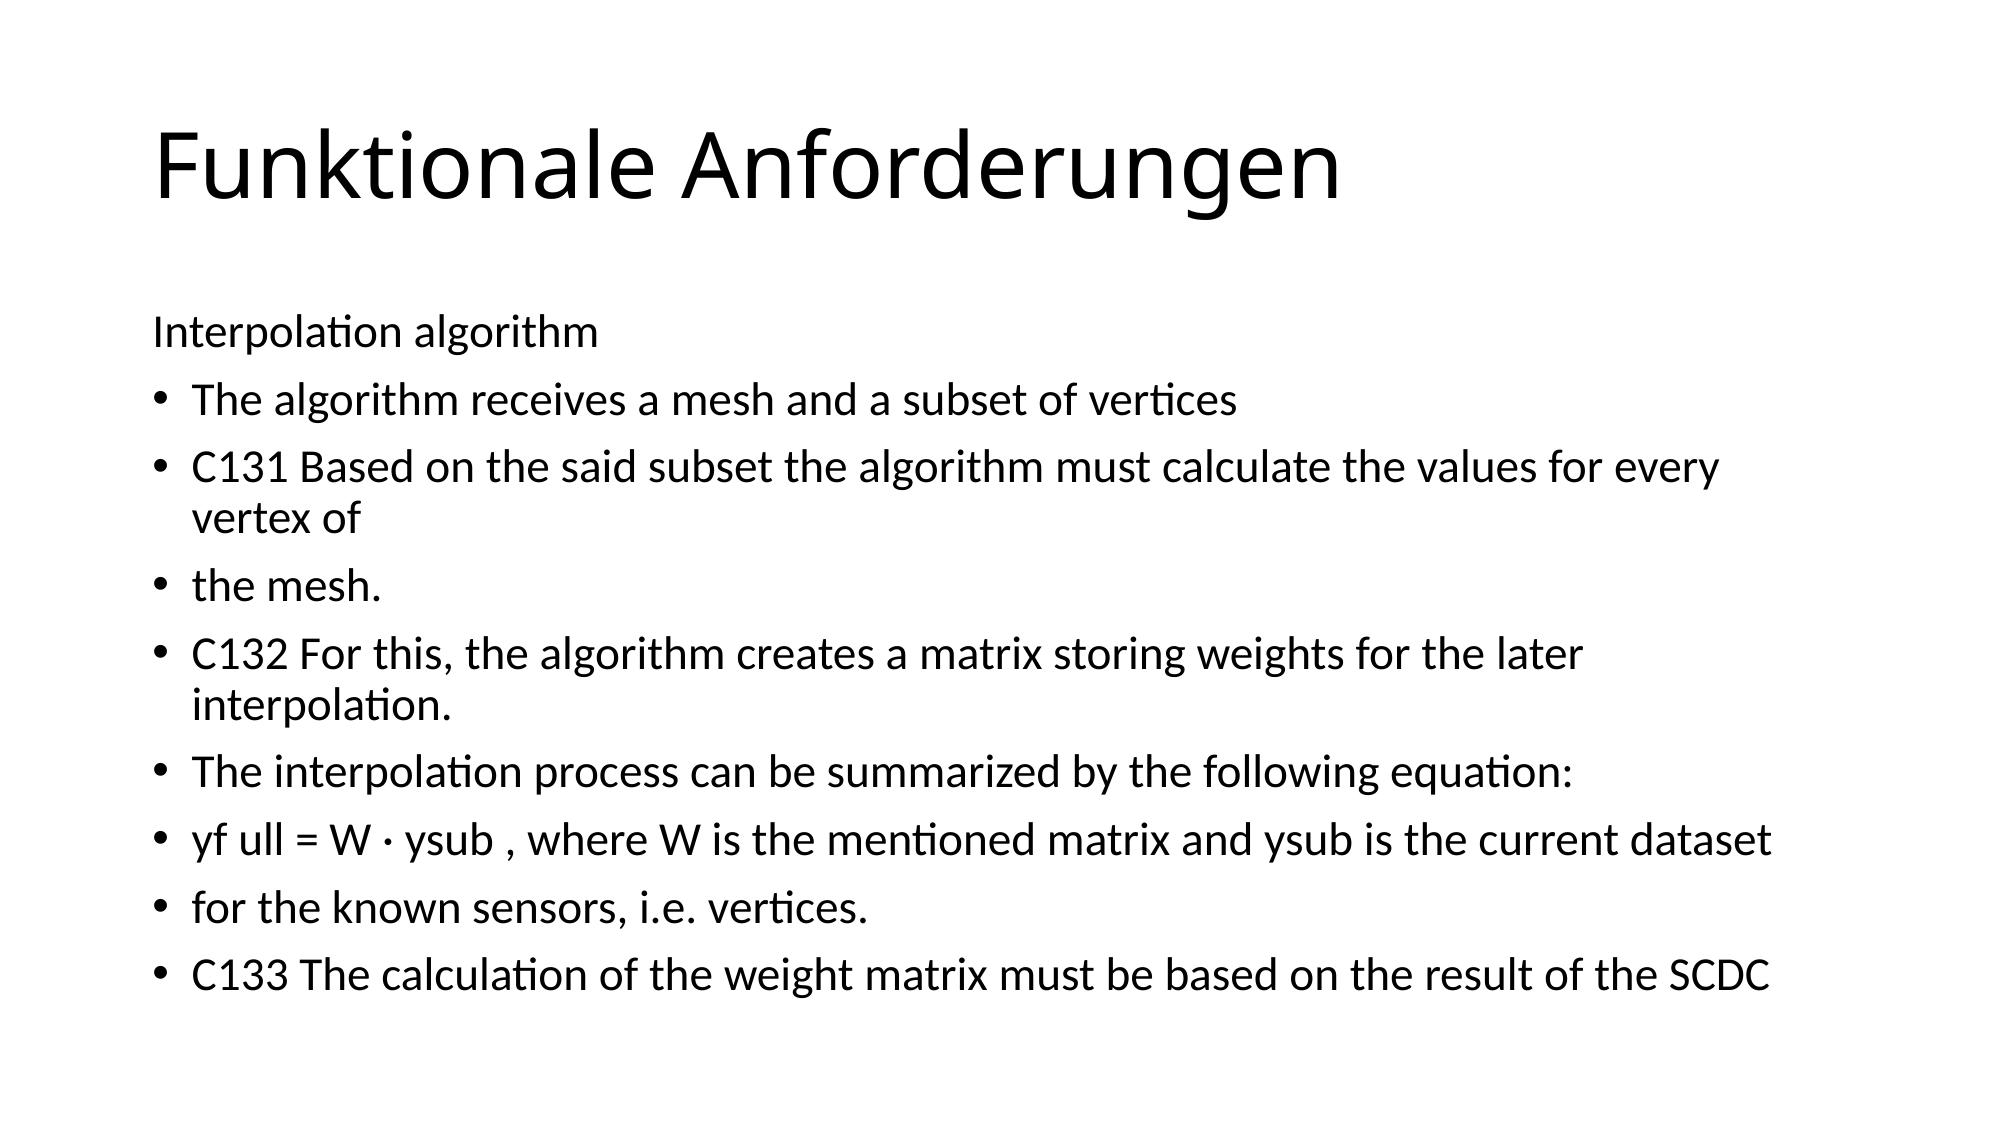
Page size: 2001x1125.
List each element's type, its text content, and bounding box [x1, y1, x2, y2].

title Funktionale Anforderungen [137, 59, 1863, 278]
list Interpolation algorithm The algorithm receives a mesh and a subset of vertices C131 Based on the said subset the algorithm must calculate the values for every vertex of the mesh. C132 For this, the algorithm creates a matrix storing weights for the later interpolation. The interpolation process can be summarized by the following equation: yf ull = W · ysub , where W is the mentioned matrix and ysub is the current dataset for the known sensors, i.e. vertices. C133 The calculation of the weight matrix must be based on the result of the SCDC [137, 299, 1863, 1014]
